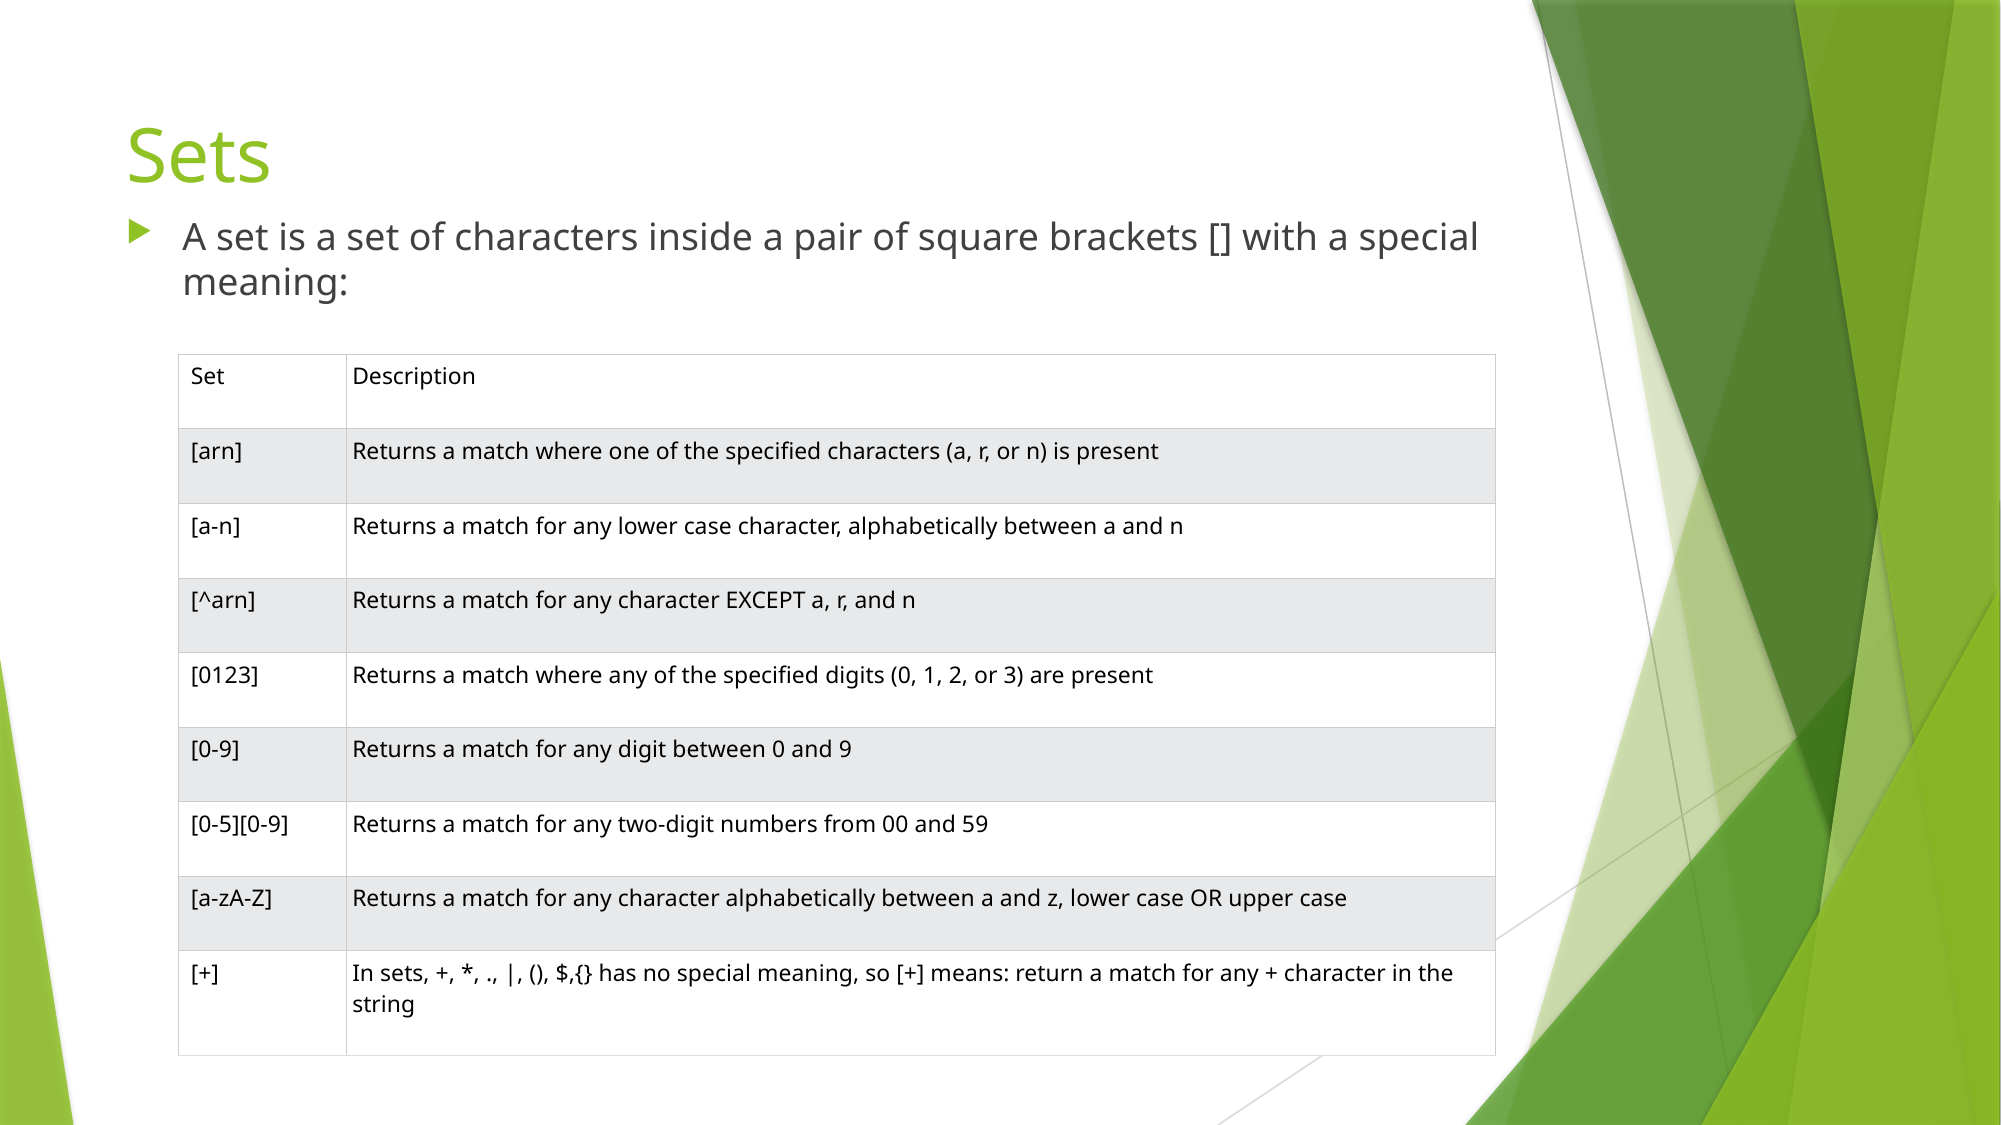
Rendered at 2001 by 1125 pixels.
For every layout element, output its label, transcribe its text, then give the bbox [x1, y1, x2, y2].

table_cell [a-n] [179, 504, 346, 578]
title Sets [111, 99, 1522, 205]
table_cell Returns a match for any lower case character, alphabetically between a and n [347, 504, 1495, 578]
table_cell [0123] [179, 653, 346, 727]
table_cell Returns a match for any two-digit numbers from 00 and 59 [347, 802, 1495, 876]
list A set is a set of characters inside a pair of square brackets [] with a special meaning: [111, 205, 1522, 991]
table_cell In sets, +, *, ., |, (), $,{} has no special meaning, so [+] means: return a match for any + character in the string [347, 951, 1495, 1055]
table_cell [arn] [179, 429, 346, 503]
table_cell Returns a match where any of the specified digits (0, 1, 2, or 3) are present [347, 653, 1495, 727]
table_cell Returns a match for any character alphabetically between a and z, lower case OR upper case [347, 877, 1495, 950]
table_cell [0-5][0-9] [179, 802, 346, 876]
table_cell [^arn] [179, 579, 346, 652]
table_cell Returns a match where one of the specified characters (a, r, or n) is present [347, 429, 1495, 503]
table_cell [0-9] [179, 728, 346, 801]
table_cell [a-zA-Z] [179, 877, 346, 950]
table_cell [+] [179, 951, 346, 1055]
table_header Description [347, 355, 1495, 428]
table_header Set [179, 355, 346, 428]
table_cell Returns a match for any digit between 0 and 9 [347, 728, 1495, 801]
table_cell Returns a match for any character EXCEPT a, r, and n [347, 579, 1495, 652]
